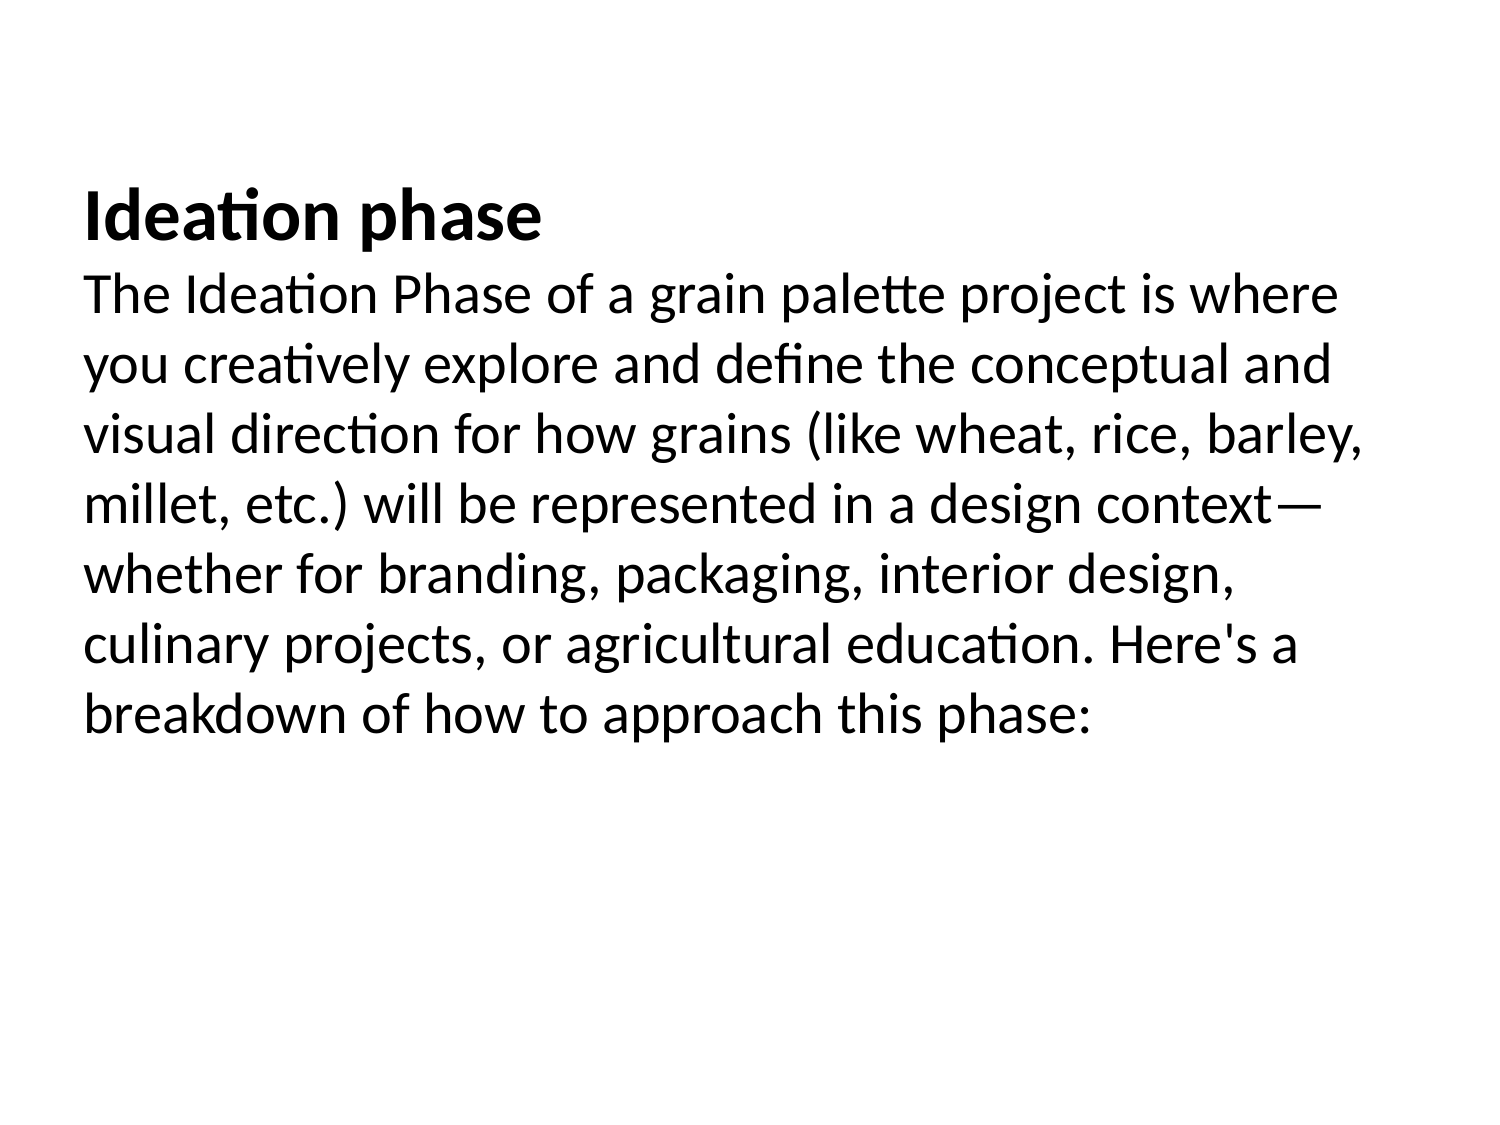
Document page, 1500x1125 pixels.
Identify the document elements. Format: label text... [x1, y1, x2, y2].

text_box Ideation phase The Ideation Phase of a grain palette project is where you creatively explore and define the conceptual and visual direction for how grains (like wheat, rice, barley, millet, etc.) will be represented in a design context—whether for branding, packaging, interior design, culinary projects, or agricultural education. Here's a breakdown of how to approach this phase: [68, 158, 1432, 893]
